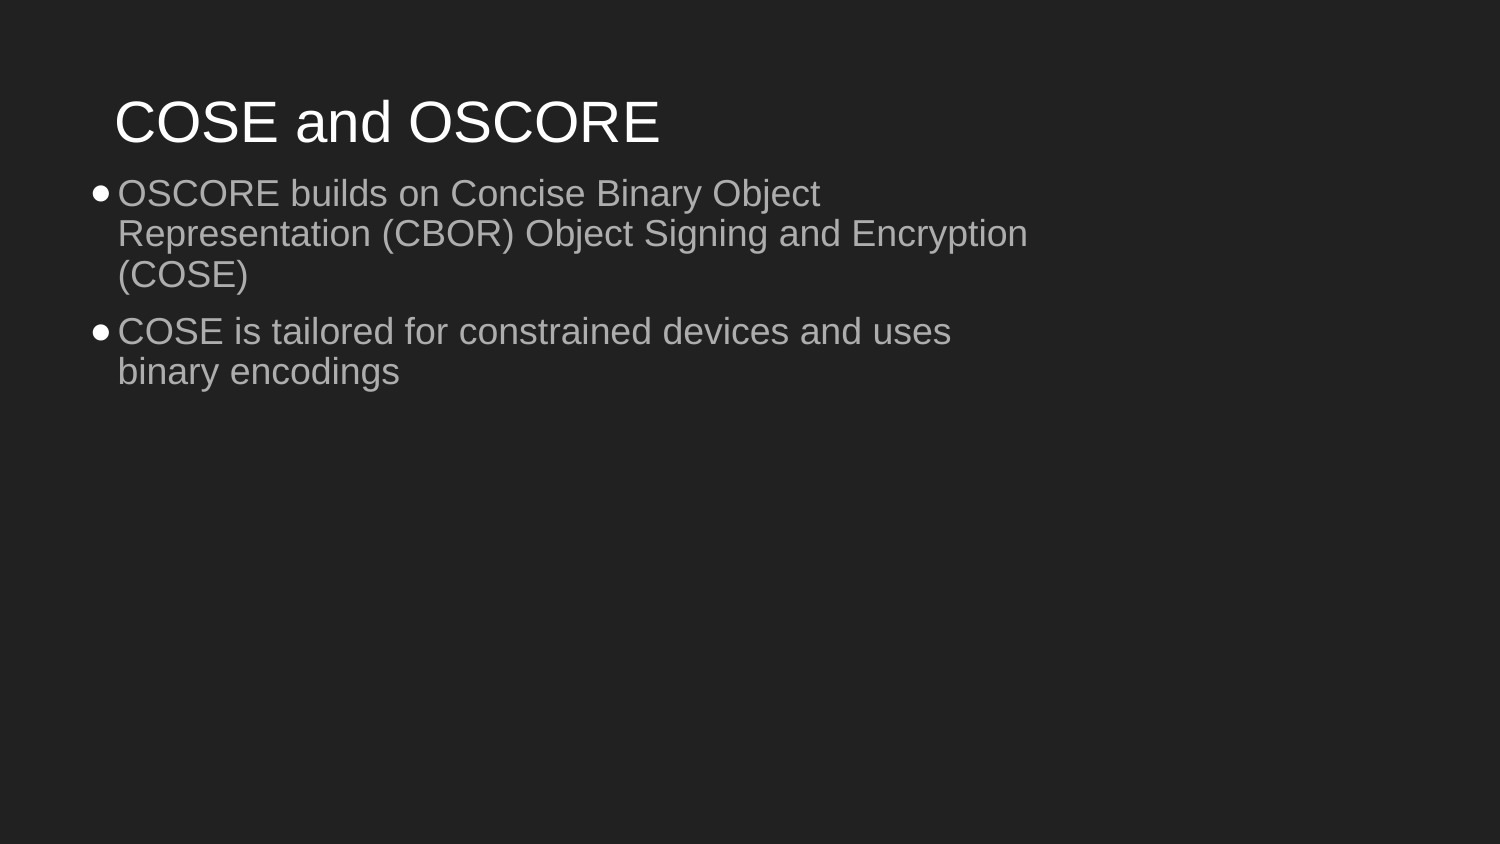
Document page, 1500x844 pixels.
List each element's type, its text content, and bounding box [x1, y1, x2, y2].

list OSCORE builds on Concise Binary Object Representation (CBOR) Object Signing and Encryption (COSE) COSE is tailored for constrained devices and uses binary encodings [77, 168, 1048, 570]
title COSE and OSCORE [103, 41, 1397, 206]
